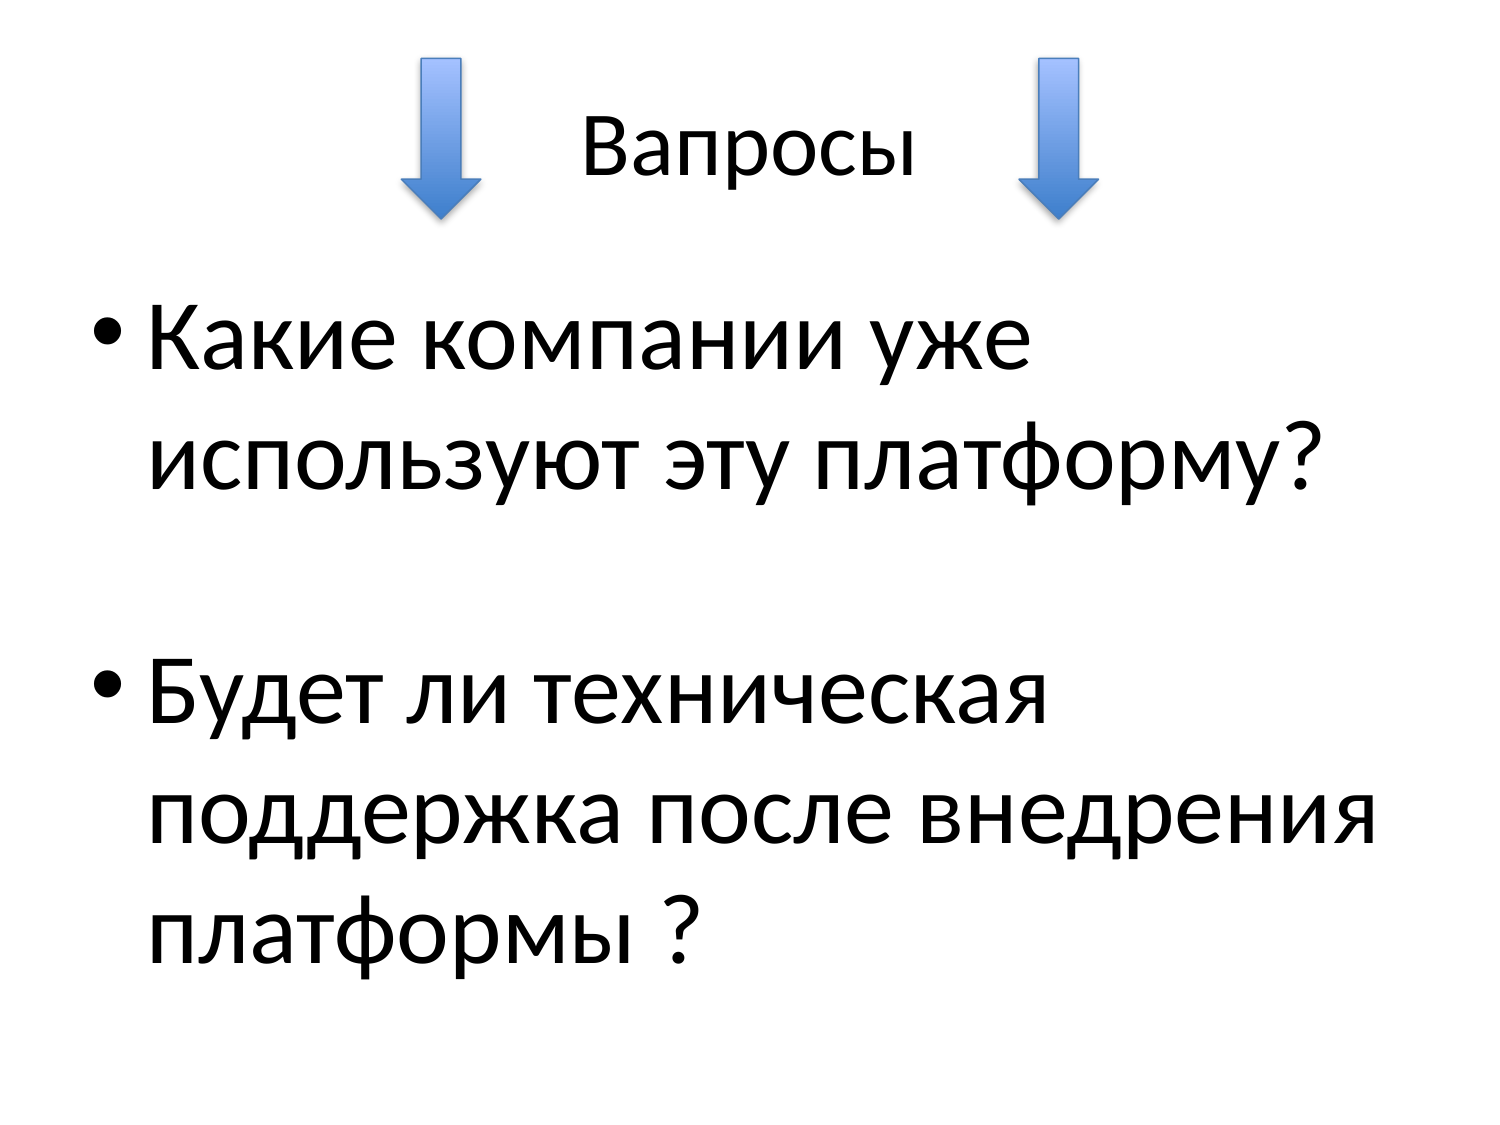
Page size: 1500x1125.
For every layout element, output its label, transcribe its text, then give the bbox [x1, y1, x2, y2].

text_box [400, 57, 482, 220]
title Вапросы [75, 45, 1425, 233]
list Какие компании уже используют эту платформу? Будет ли техническая поддержка после внедрения платформы ? [75, 262, 1425, 1080]
text_box [1018, 57, 1100, 220]
